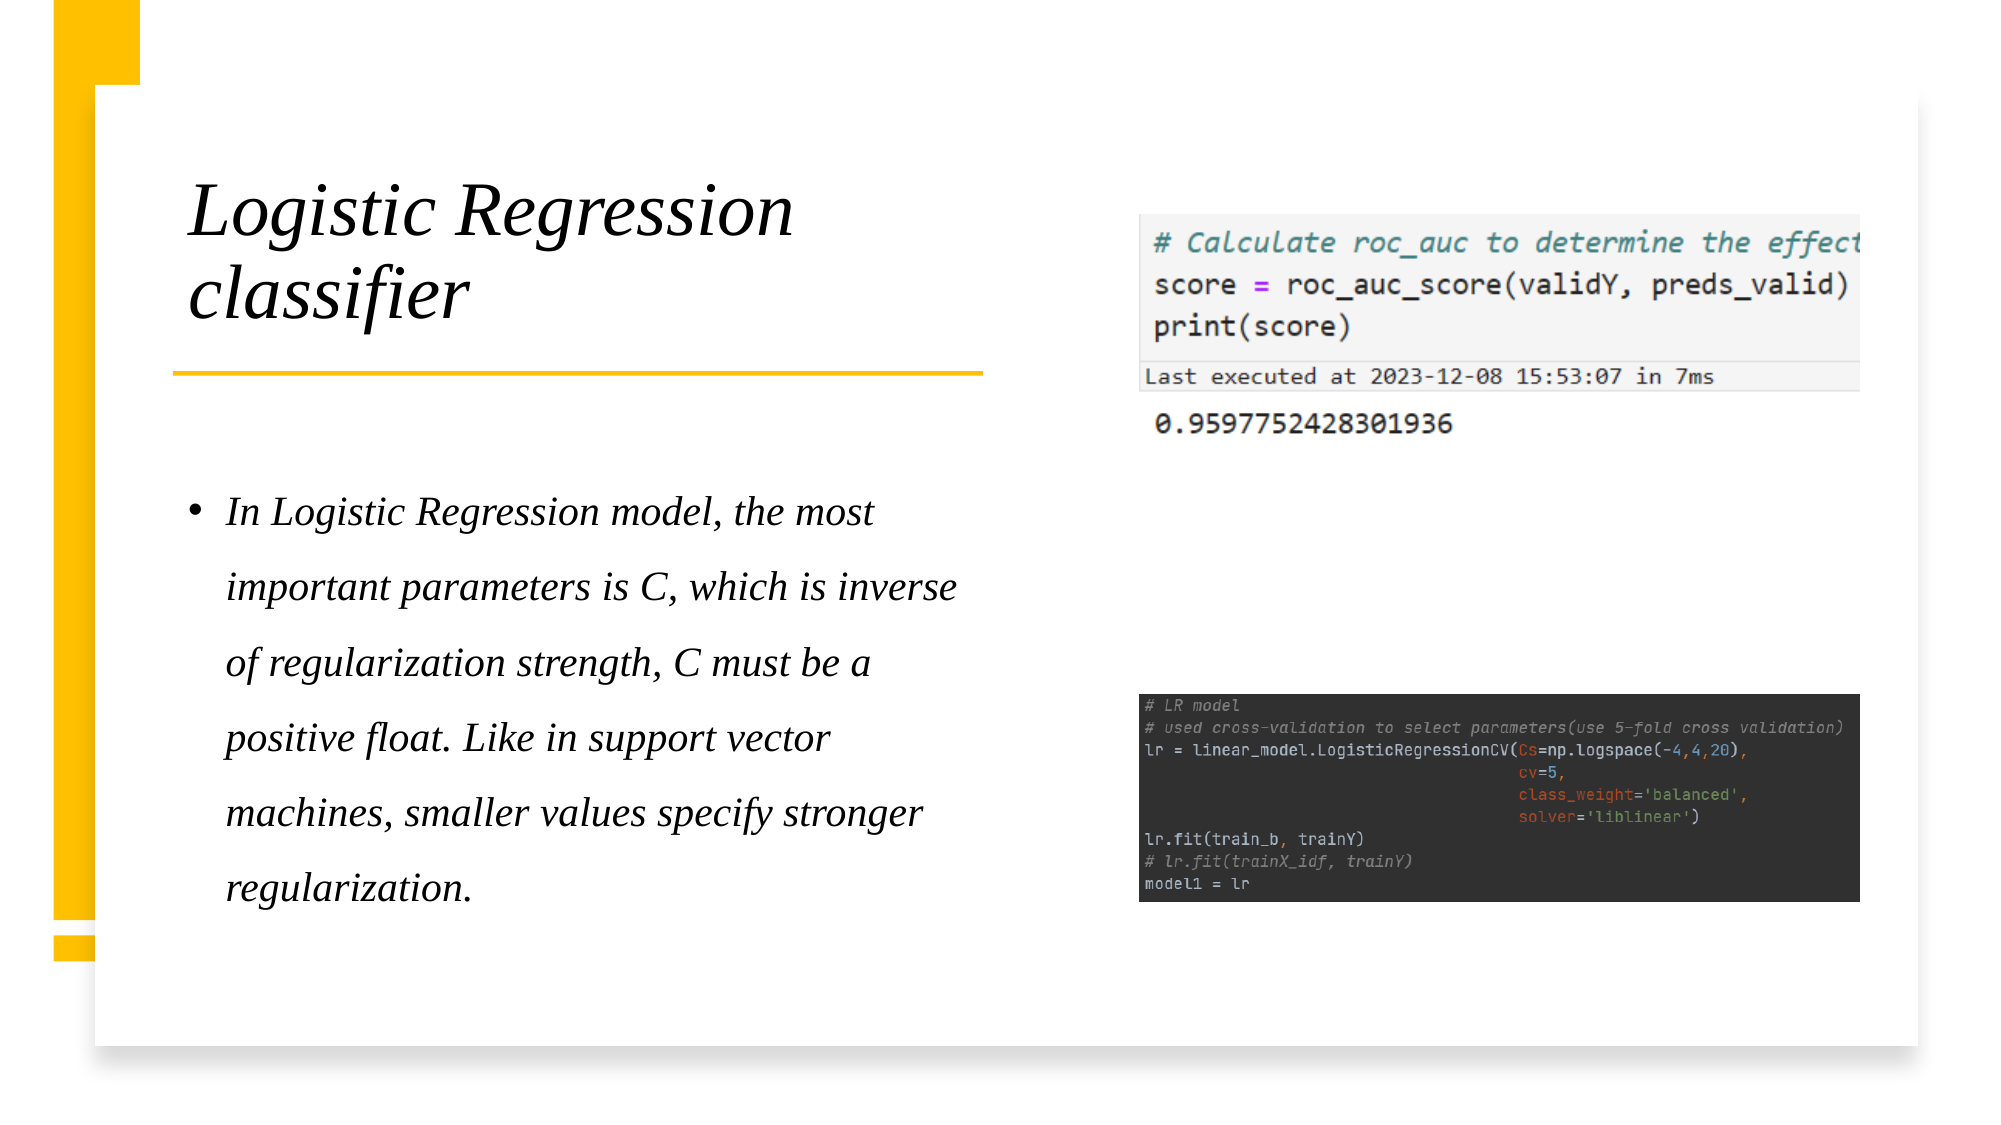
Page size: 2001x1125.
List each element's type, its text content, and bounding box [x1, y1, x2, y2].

text_box [94, 84, 1919, 1047]
picture [1139, 694, 1860, 902]
title Logistic Regression classifier [173, 151, 1001, 344]
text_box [0, 437, 578, 524]
picture [1139, 214, 1860, 464]
list In Logistic Regression model, the most important parameters is C, which is inverse of regularization strength, C must be a positive float. Like in support vector machines, smaller values specify stronger regularization. [173, 411, 1000, 1008]
text_box [0, 0, 2000, 1125]
text_box [172, 370, 984, 377]
